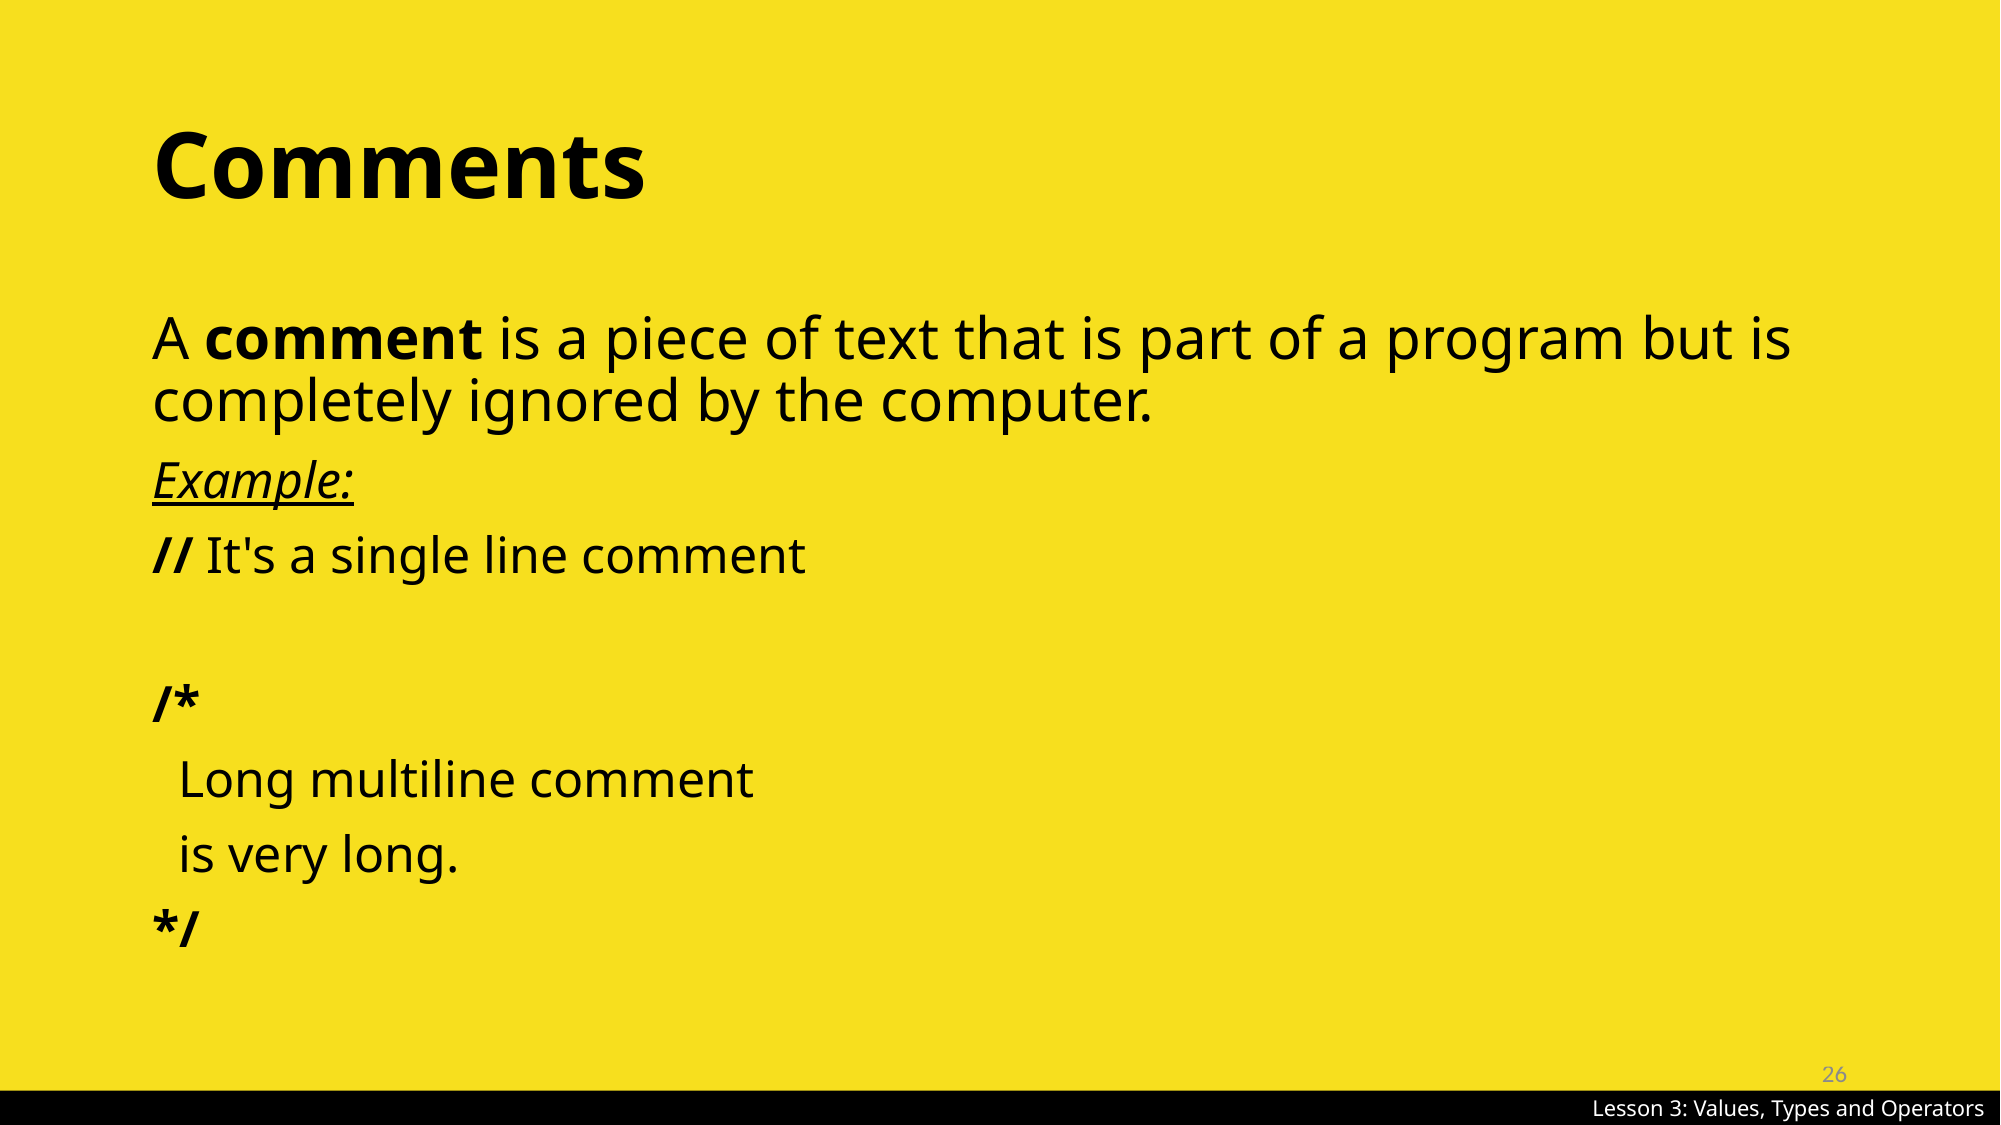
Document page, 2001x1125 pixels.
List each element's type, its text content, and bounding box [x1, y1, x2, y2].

slide_number 26 [1412, 1042, 1863, 1086]
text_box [0, 1086, 2000, 1125]
title Comments [137, 59, 1863, 278]
list A comment is a piece of text that is part of a program but is completely ignored by the computer. Example: // It's a single line comment /* Long multiline comment is very long. */ [137, 301, 1926, 1067]
